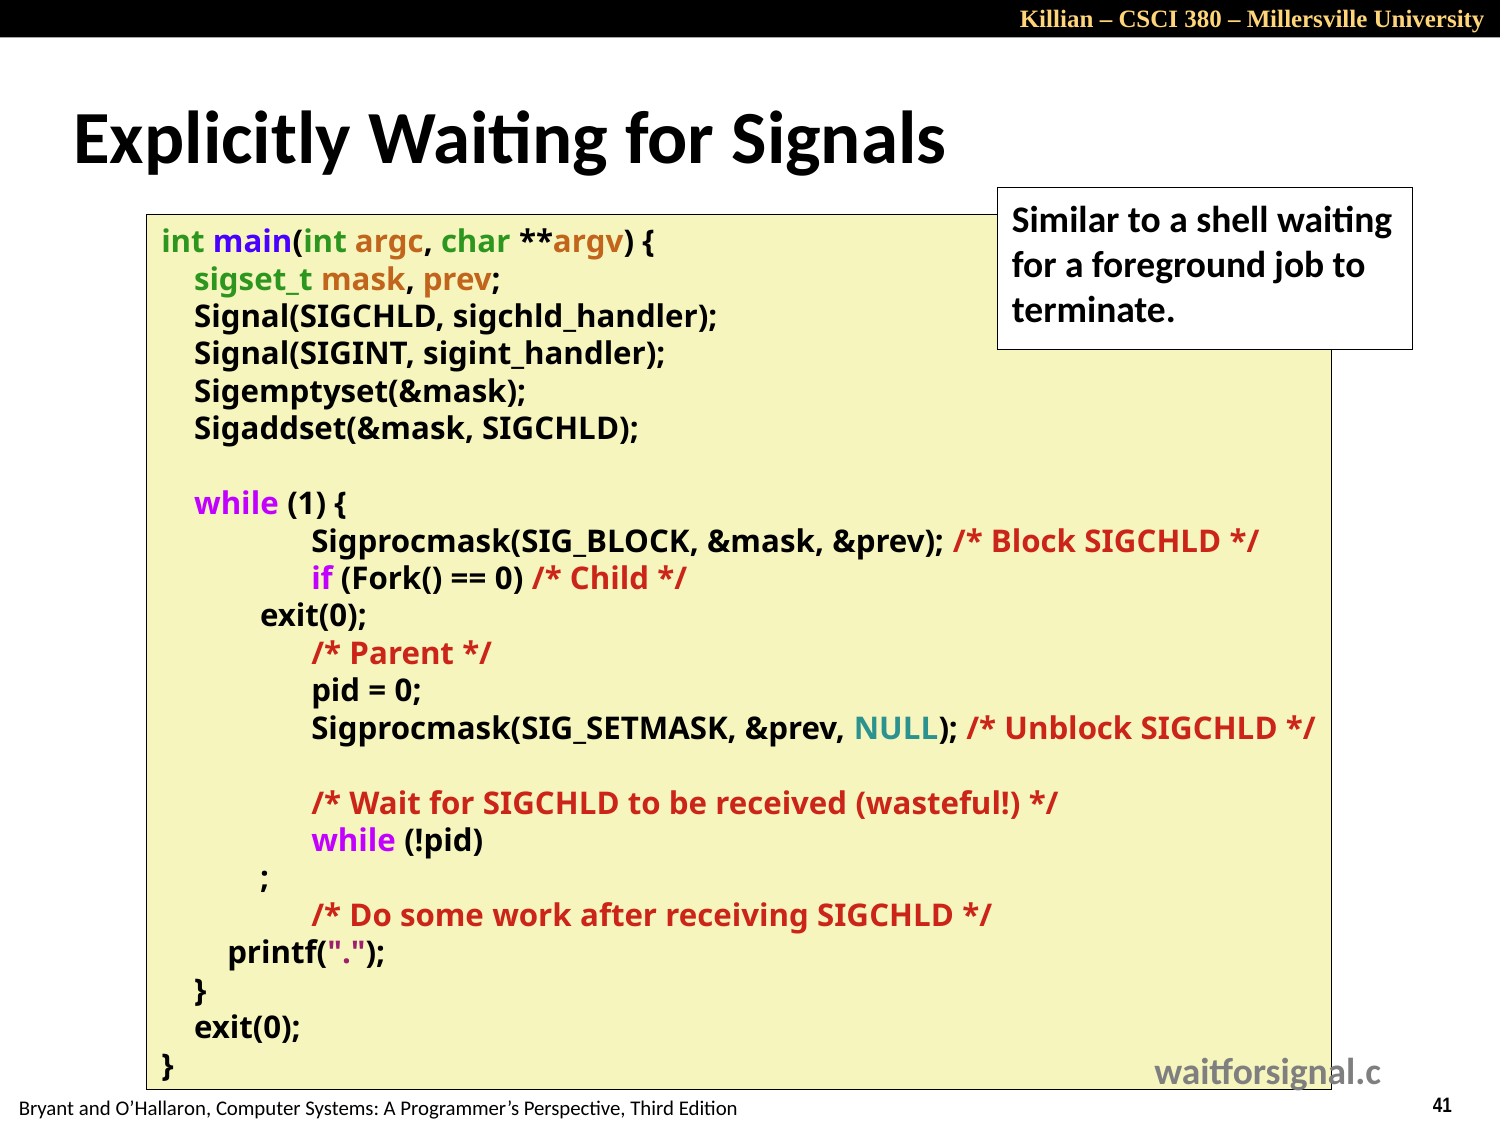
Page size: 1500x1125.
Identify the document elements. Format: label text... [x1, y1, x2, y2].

title Explicitly Waiting for Signals [58, 71, 1451, 197]
text_box int main(int argc, char **argv) { sigset_t mask, prev; Signal(SIGCHLD, sigchld_handler); Signal(SIGINT, sigint_handler); Sigemptyset(&mask); Sigaddset(&mask, SIGCHLD); while (1) { Sigprocmask(SIG_BLOCK, &mask, &prev); /* Block SIGCHLD */ if (Fork() == 0) /* Child */ exit(0); /* Parent */ pid = 0; Sigprocmask(SIG_SETMASK, &prev, NULL); /* Unblock SIGCHLD */ /* Wait for SIGCHLD to be received (wasteful!) */ while (!pid) ; /* Do some work after receiving SIGCHLD */ printf("."); } exit(0); } [146, 213, 1332, 1090]
text_box waitforsignal.c [1139, 1039, 1397, 1100]
text_box Similar to a shell waiting for a foreground job to terminate. [997, 187, 1413, 350]
